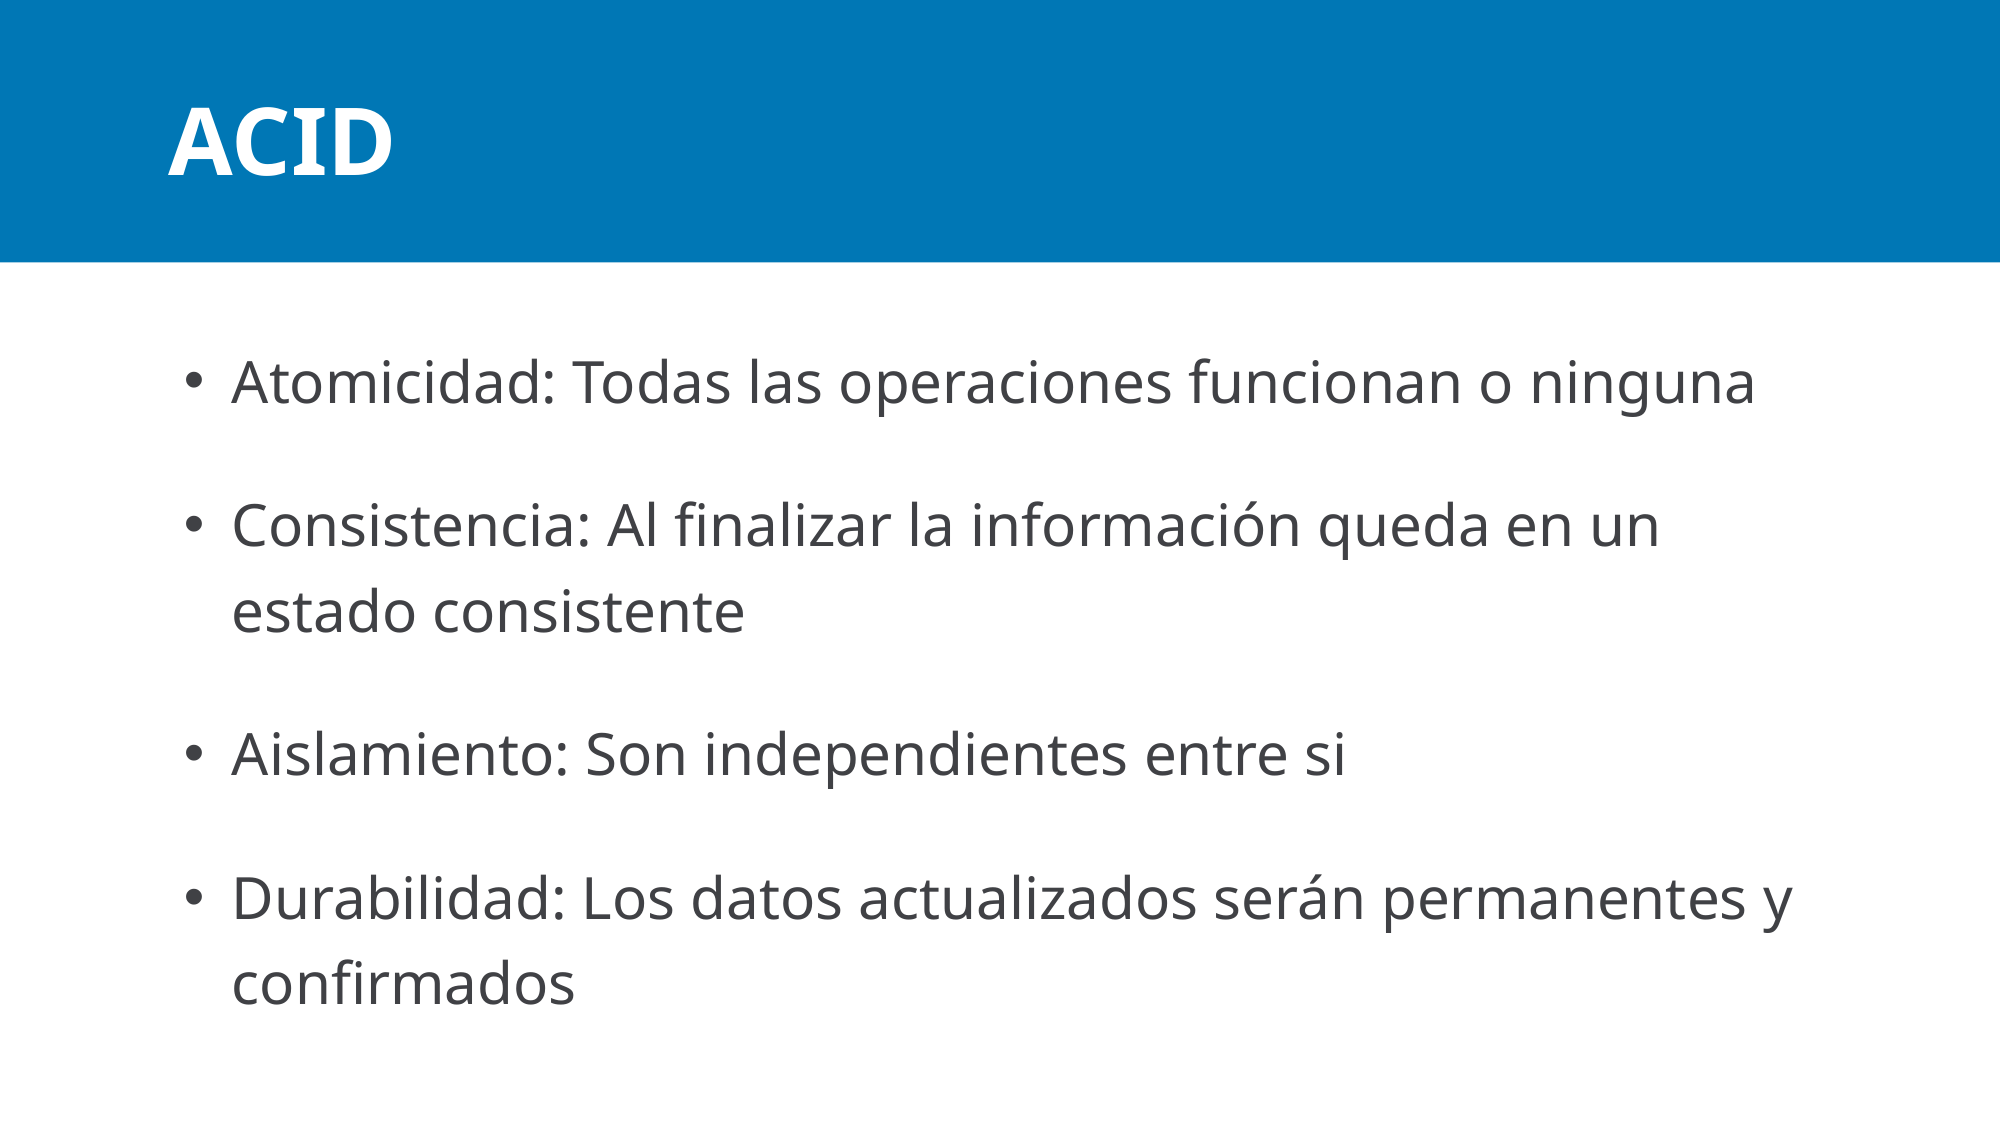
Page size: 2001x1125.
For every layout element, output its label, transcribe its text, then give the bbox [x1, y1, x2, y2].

list Atomicidad: Todas las operaciones funcionan o ninguna Consistencia: Al finalizar la información queda en un estado consistente Aislamiento: Son independientes entre si Durabilidad: Los datos actualizados serán permanentes y confirmados [168, 321, 1847, 1026]
title ACID [153, 36, 1847, 254]
